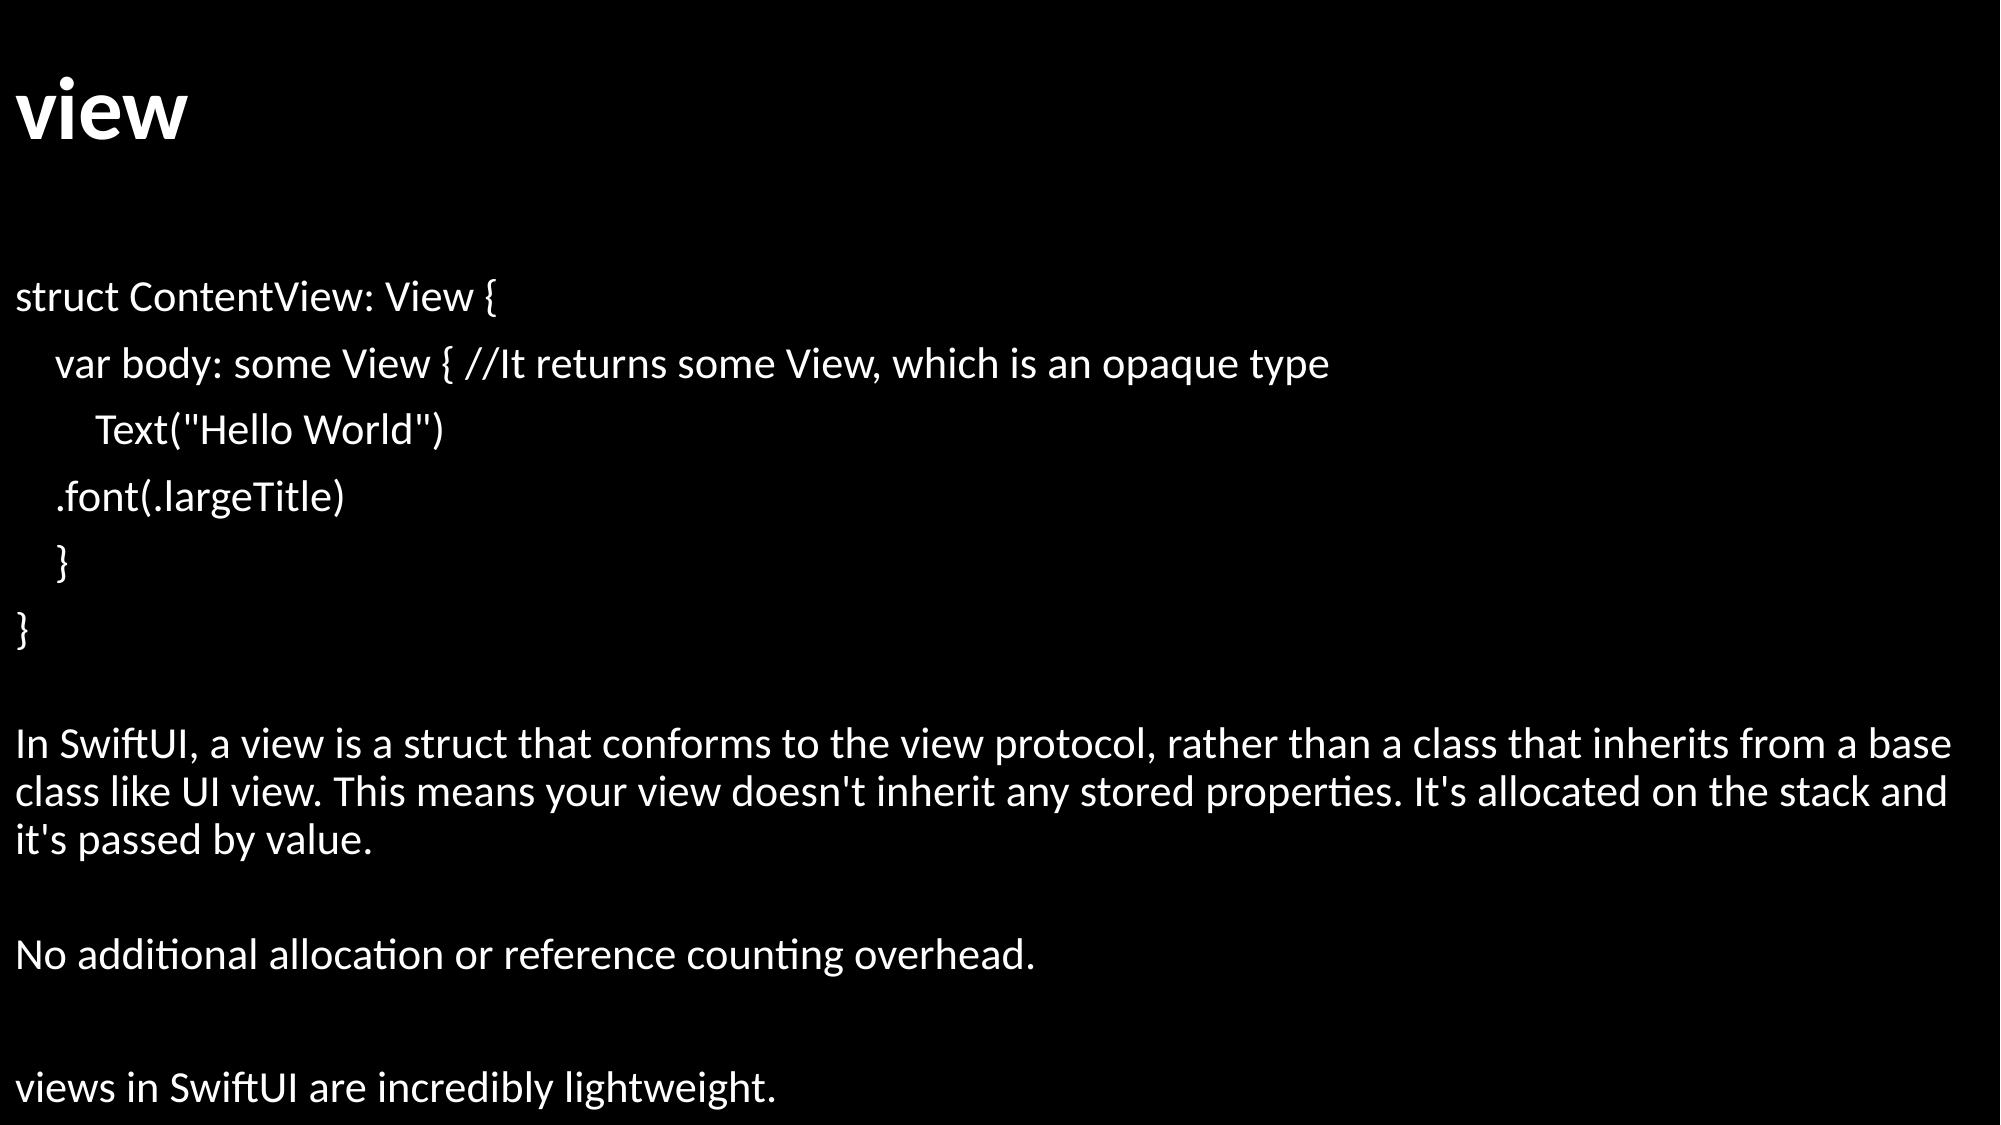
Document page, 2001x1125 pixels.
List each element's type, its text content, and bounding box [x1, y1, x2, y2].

subtitle view struct ContentView: View { var body: some View { //It returns some View, which is an opaque type Text("Hello World") .font(.largeTitle) } } In SwiftUI, a view is a struct that conforms to the view protocol, rather than a class that inherits from a base class like UI view. This means your view doesn't inherit any stored properties. It's allocated on the stack and it's passed by value. No additional allocation or reference counting overhead. views in SwiftUI are incredibly lightweight. [0, 0, 2000, 1125]
